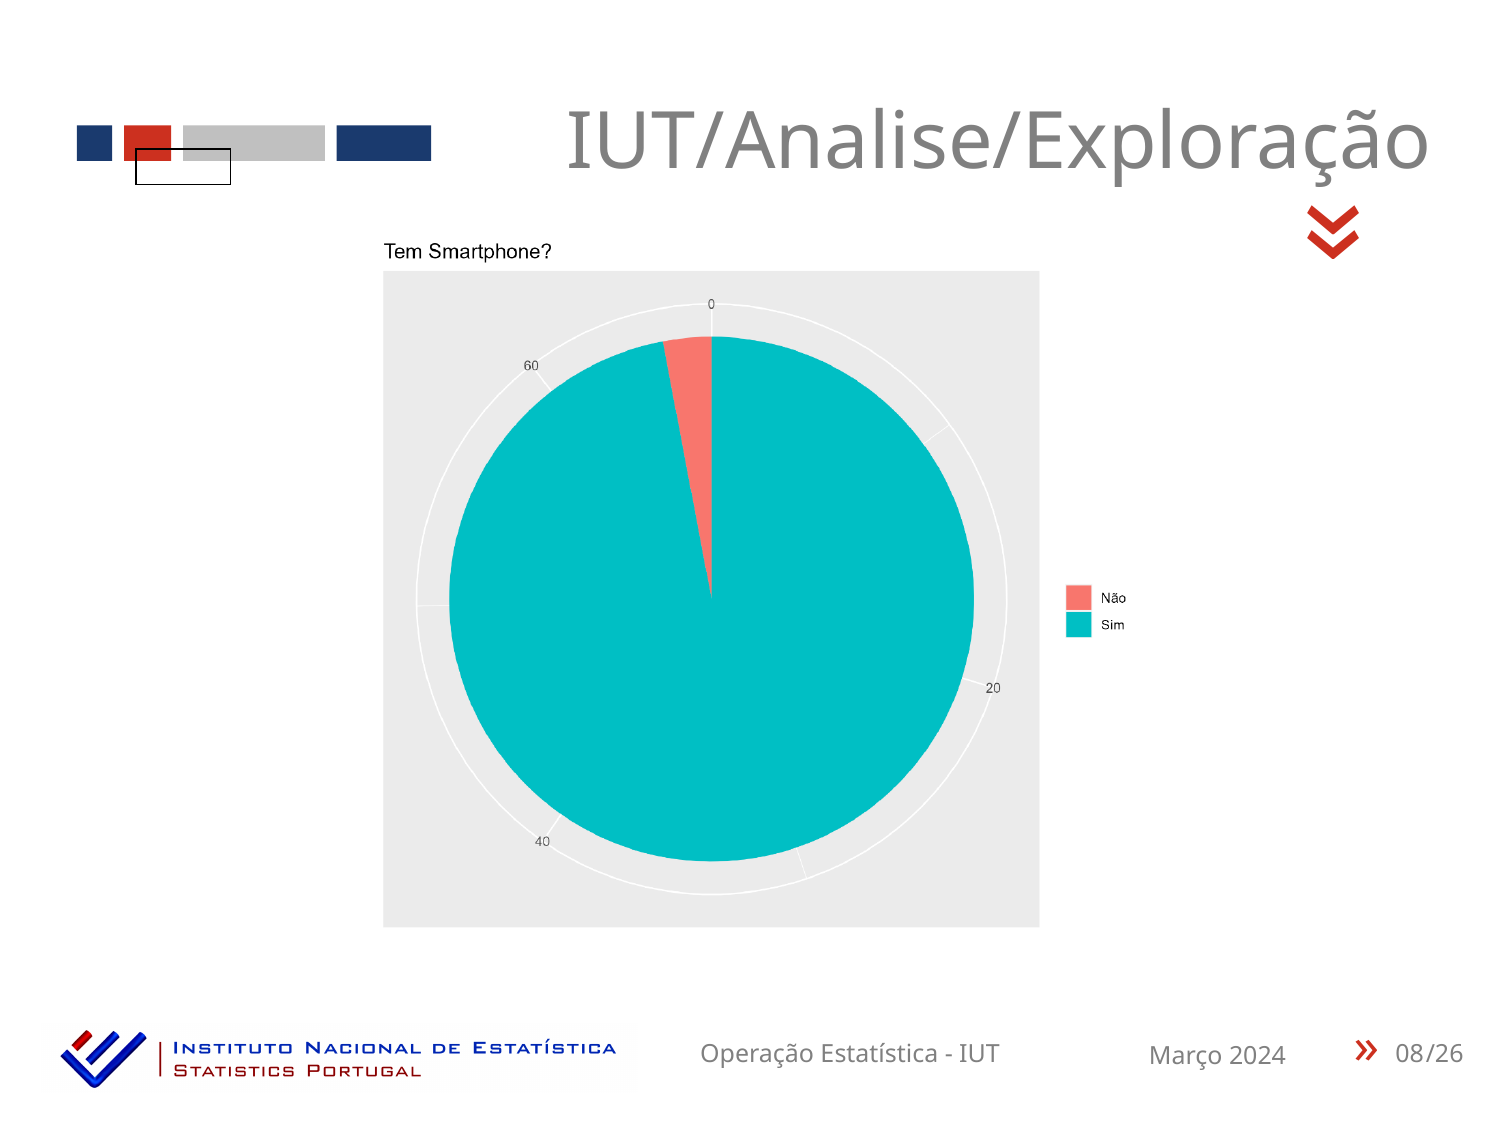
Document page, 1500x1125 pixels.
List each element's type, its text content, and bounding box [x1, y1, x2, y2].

picture [41, 1023, 638, 1093]
text_box « [1234, 207, 1400, 280]
text_box IUT/Analise/Exploração [454, 66, 1447, 207]
picture [355, 206, 1144, 995]
text_box 08 [1380, 1029, 1447, 1075]
